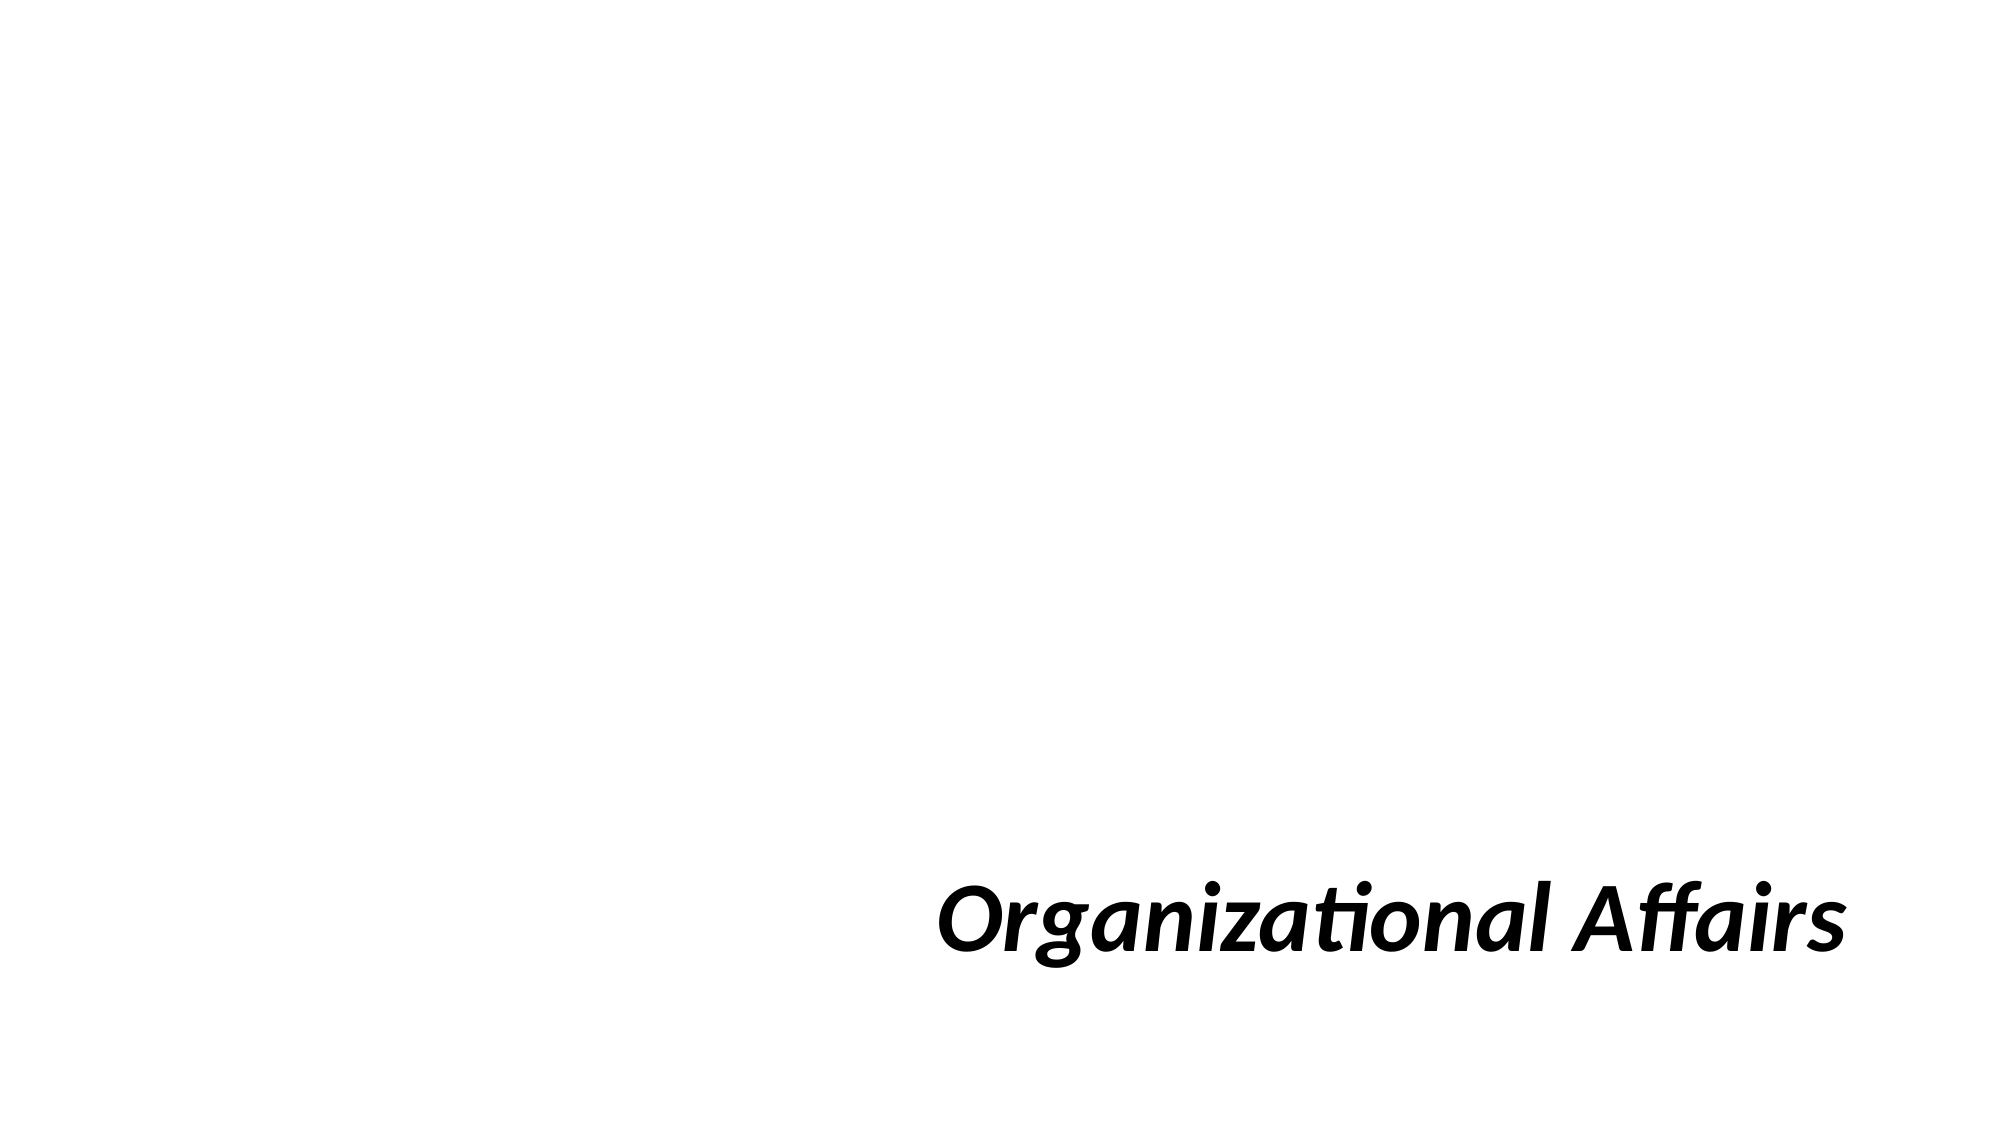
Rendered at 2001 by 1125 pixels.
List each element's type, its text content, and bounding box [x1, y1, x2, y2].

list Organizational Affairs [137, 264, 1863, 979]
